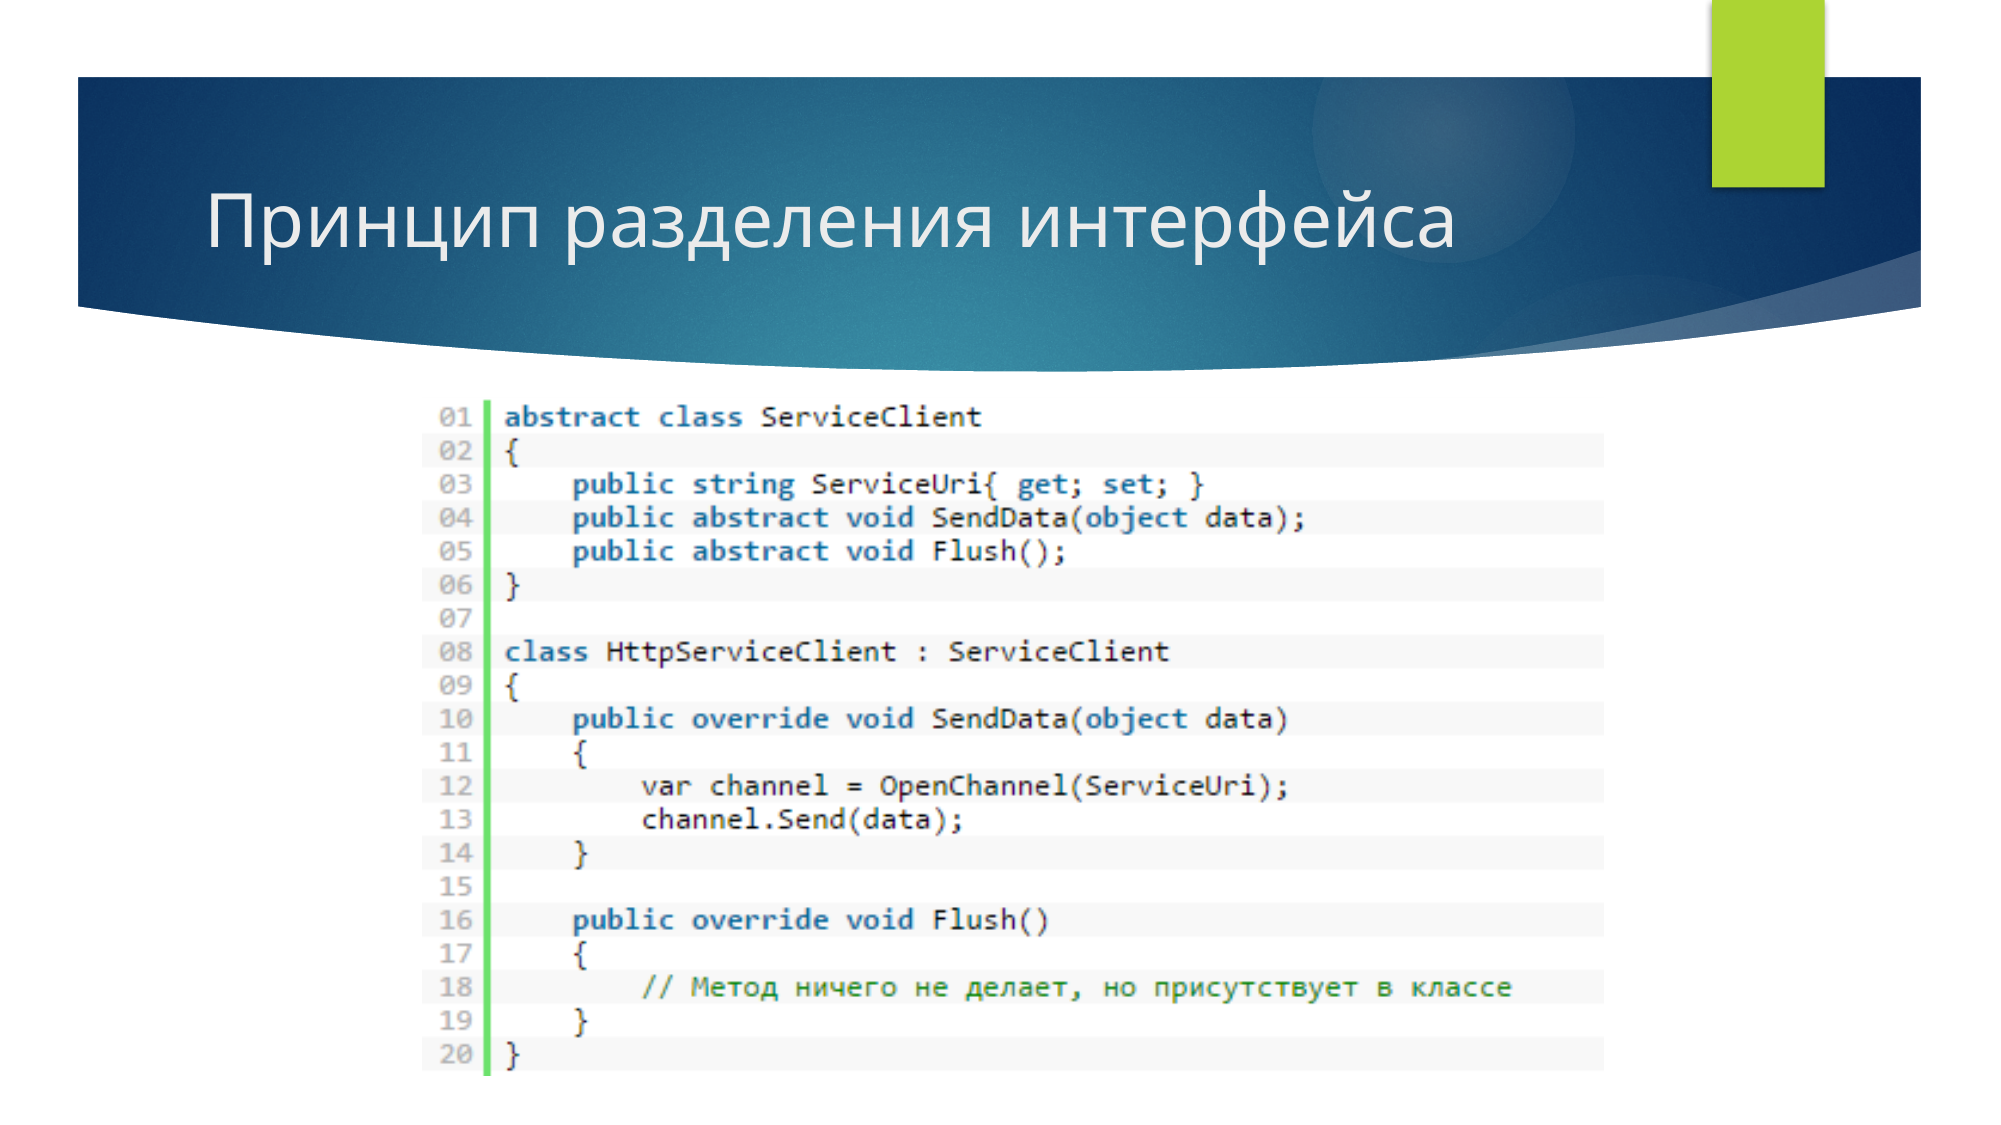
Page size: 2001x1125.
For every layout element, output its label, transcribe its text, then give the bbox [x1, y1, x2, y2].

title Принцип разделения интерфейса [189, 159, 1627, 276]
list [422, 396, 1604, 1076]
